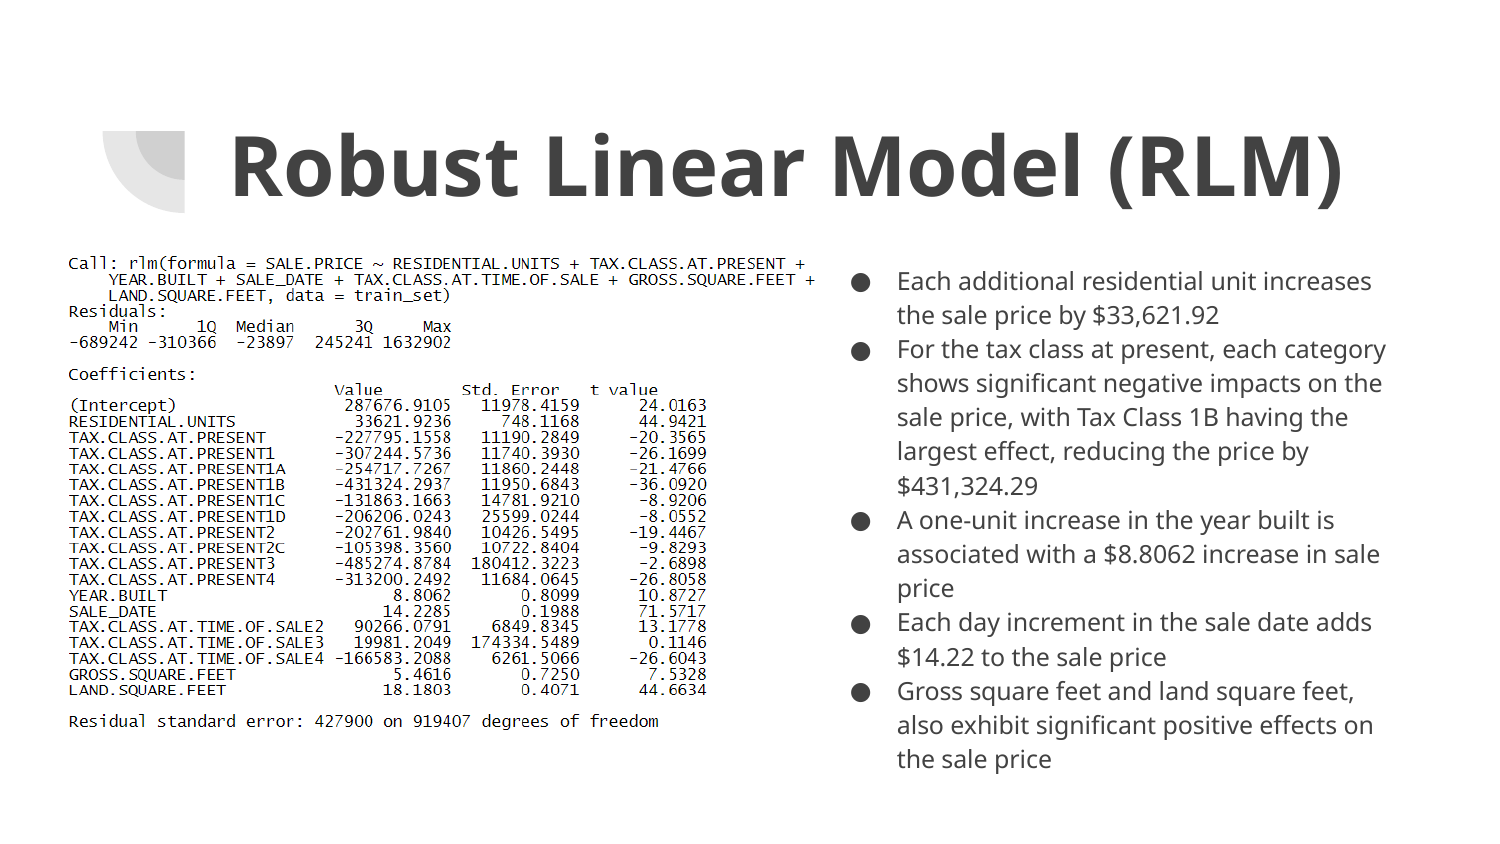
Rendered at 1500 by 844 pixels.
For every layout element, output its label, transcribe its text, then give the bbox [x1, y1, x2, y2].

list Each additional residential unit increases the sale price by $33,621.92 For the tax class at present, each category shows significant negative impacts on the sale price, with Tax Class 1B having the largest effect, reducing the price by $431,324.29 A one-unit increase in the year built is associated with a $8.8062 increase in sale price Each day increment in the sale date adds $14.22 to the sale price Gross square feet and land square feet, also exhibit significant positive effects on the sale price [812, 245, 1423, 792]
title Robust Linear Model (RLM) [213, 98, 1368, 245]
picture [62, 245, 830, 769]
